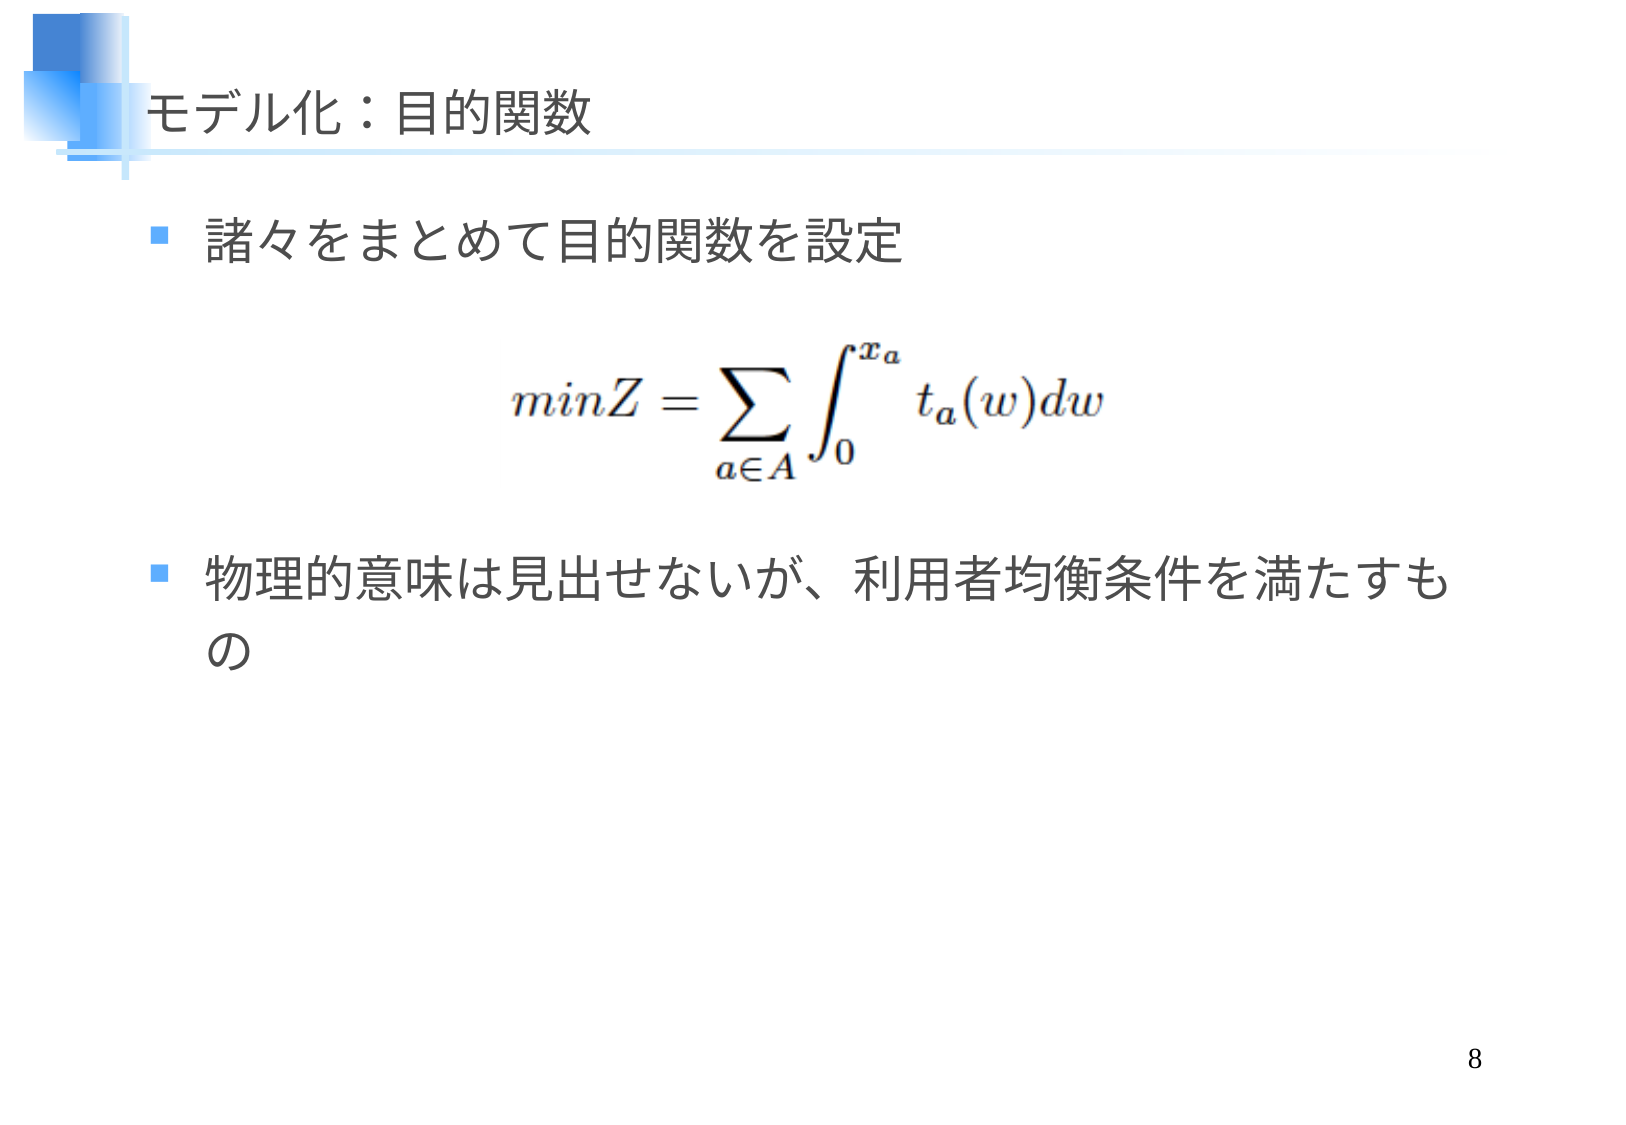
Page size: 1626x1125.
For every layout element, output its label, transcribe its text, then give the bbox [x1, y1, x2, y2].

slide_number 8 [1159, 1035, 1498, 1083]
picture [499, 338, 1123, 488]
title モデル化：目的関数 [127, 54, 1522, 149]
list 諸々をまとめて目的関数を設定 物理的意味は見出せないが、利用者均衡条件を満たすもの [133, 189, 1492, 988]
